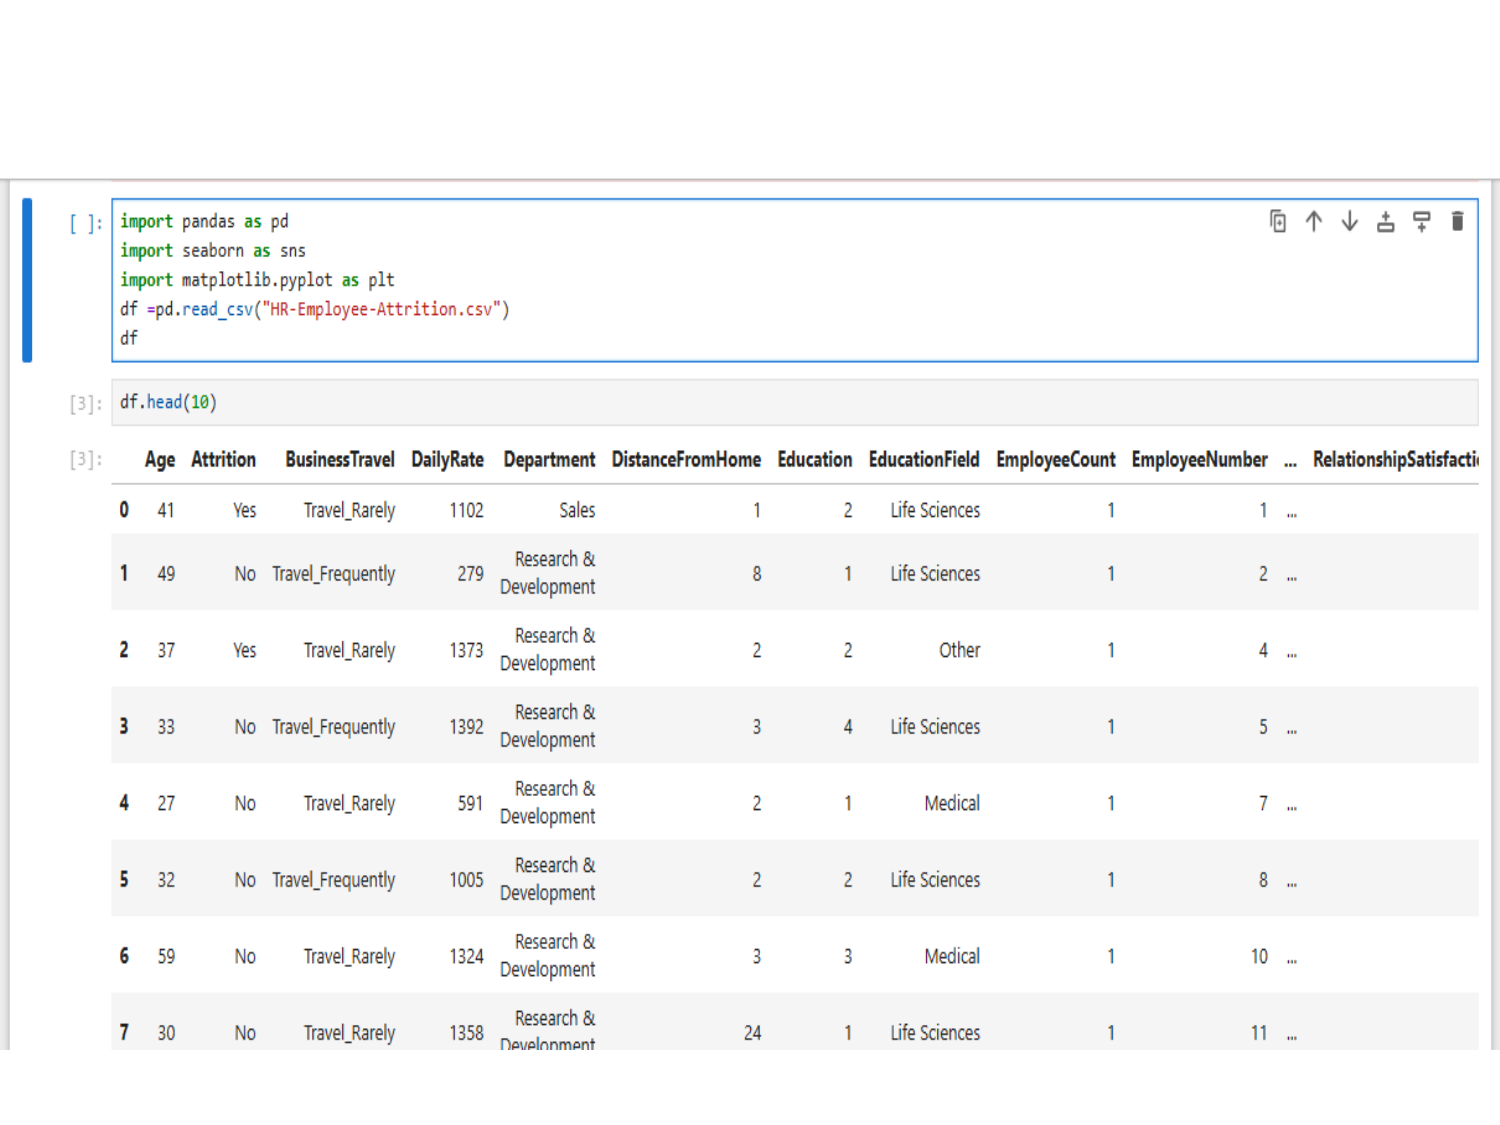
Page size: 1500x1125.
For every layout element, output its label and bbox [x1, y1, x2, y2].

list [0, 174, 1500, 1051]
